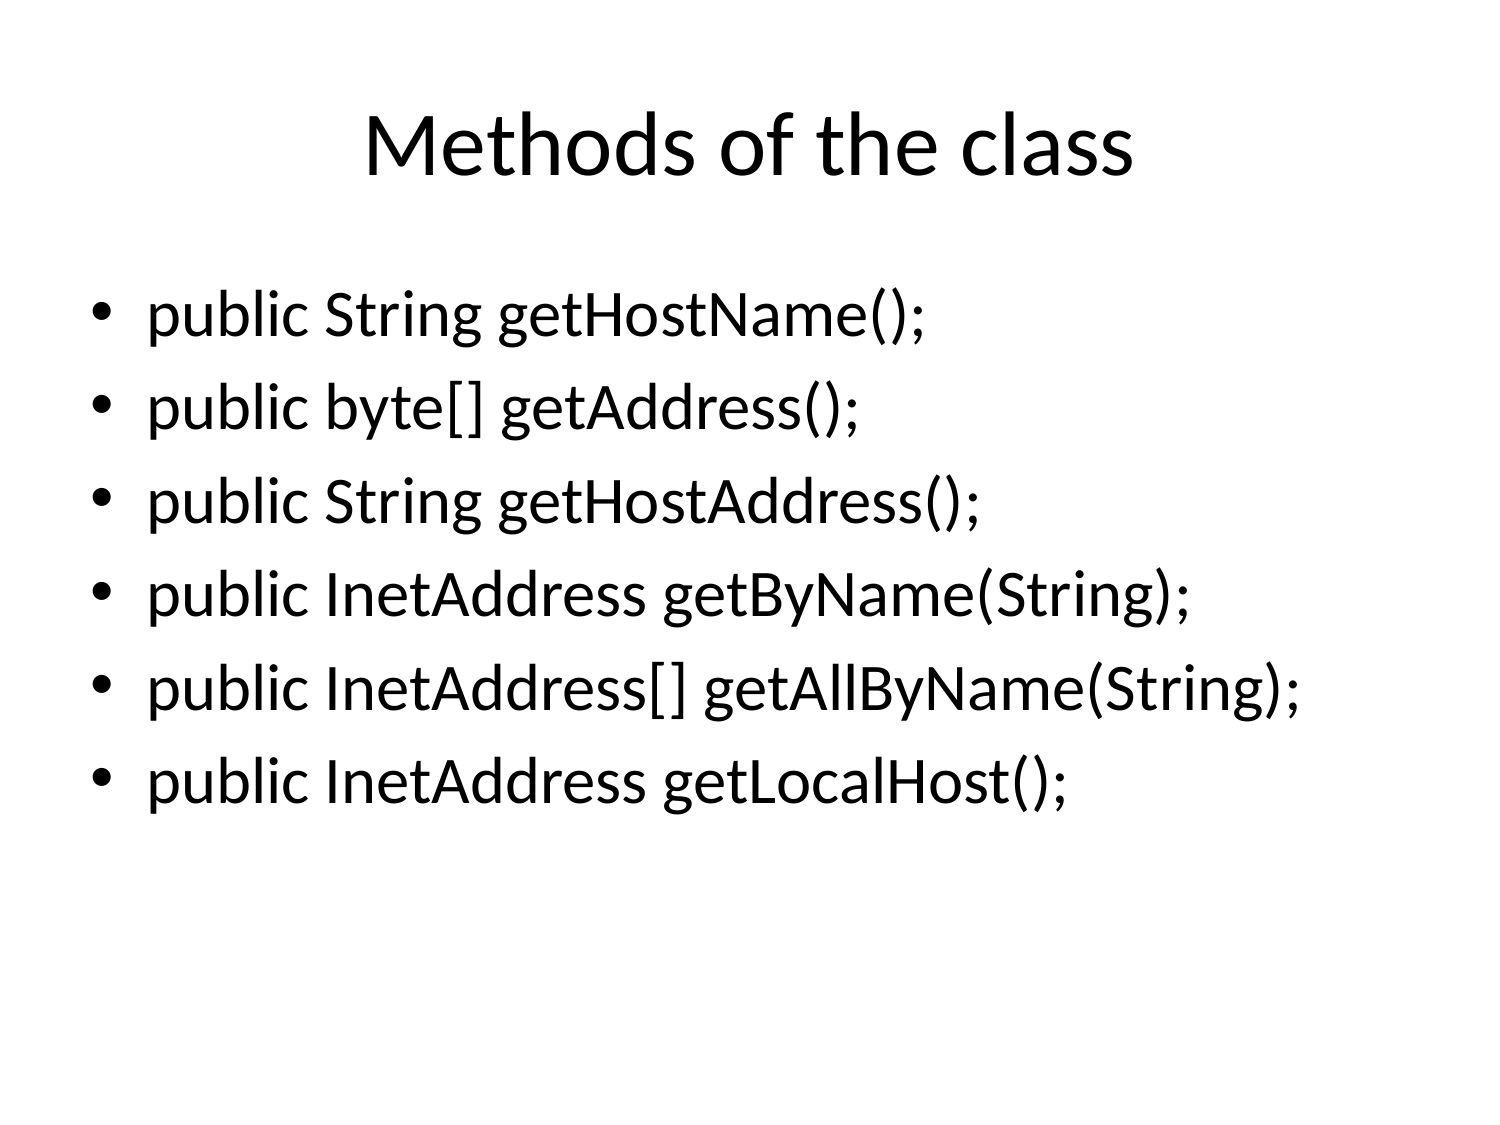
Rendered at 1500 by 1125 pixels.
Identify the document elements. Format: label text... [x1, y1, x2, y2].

title Methods of the class [75, 45, 1425, 233]
list public String getHostName(); public byte[] getAddress(); public String getHostAddress(); public InetAddress getByName(String); public InetAddress[] getAllByName(String); public InetAddress getLocalHost(); [75, 262, 1425, 1005]
